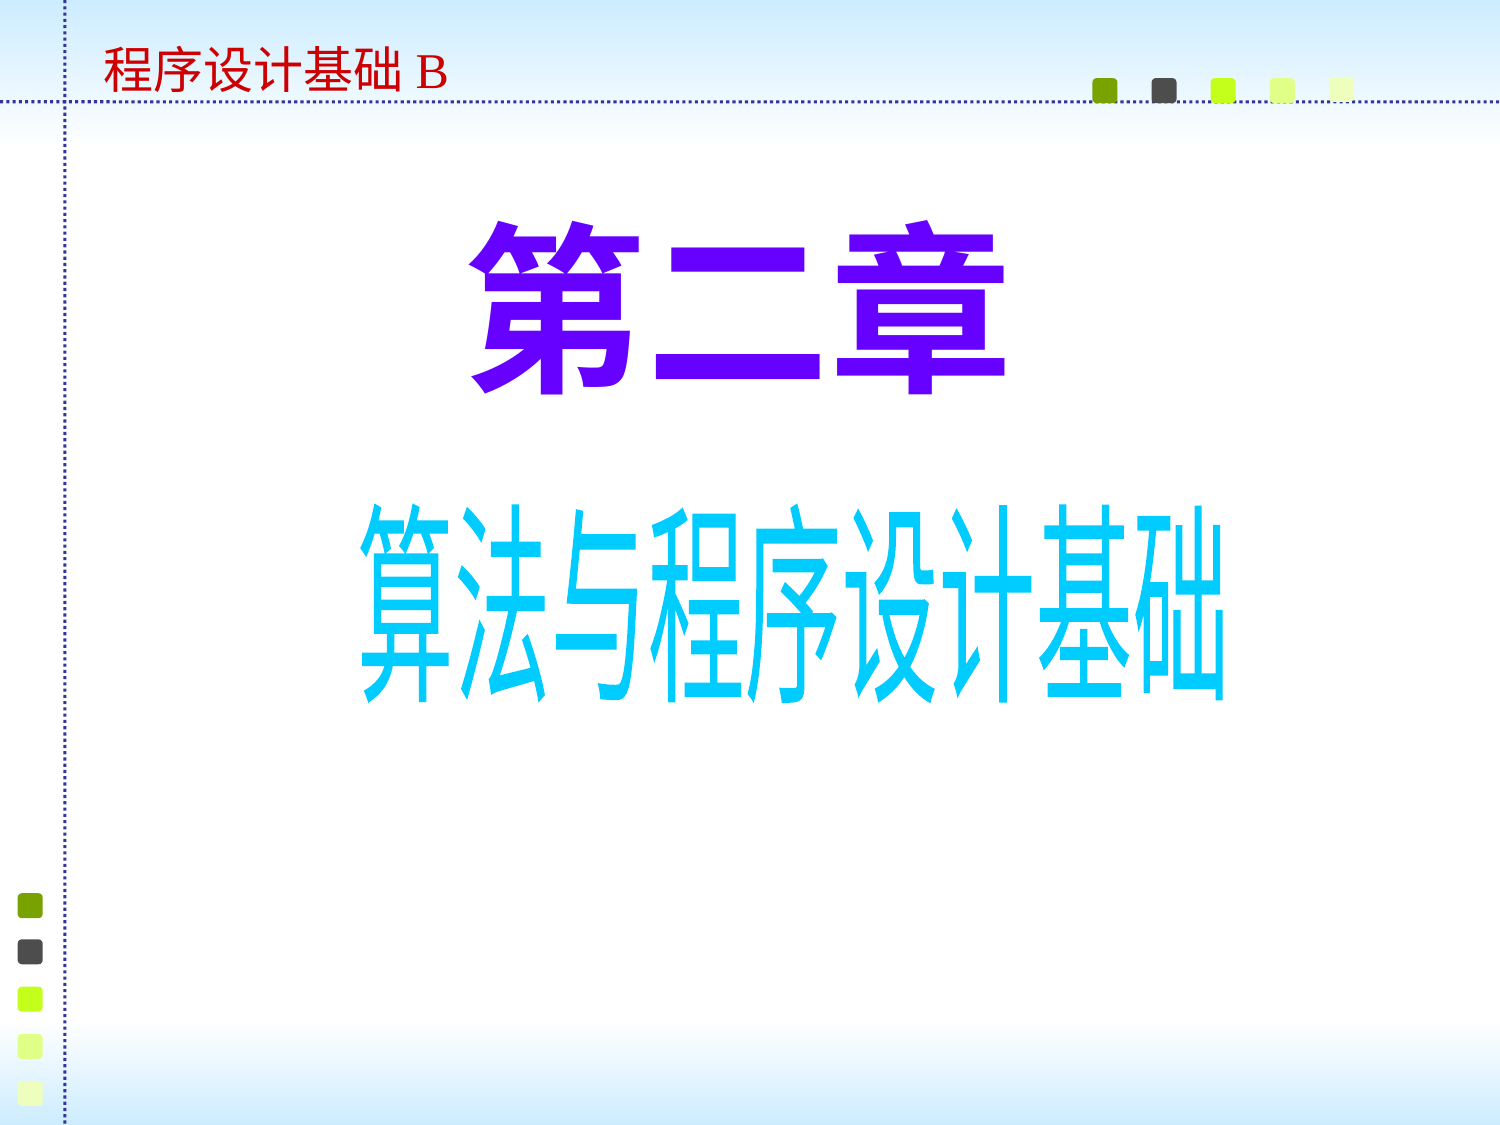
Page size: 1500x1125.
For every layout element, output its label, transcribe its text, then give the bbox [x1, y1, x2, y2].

title 第二章 [100, 184, 1376, 426]
subtitle 程序设计基础B [88, 31, 1139, 102]
